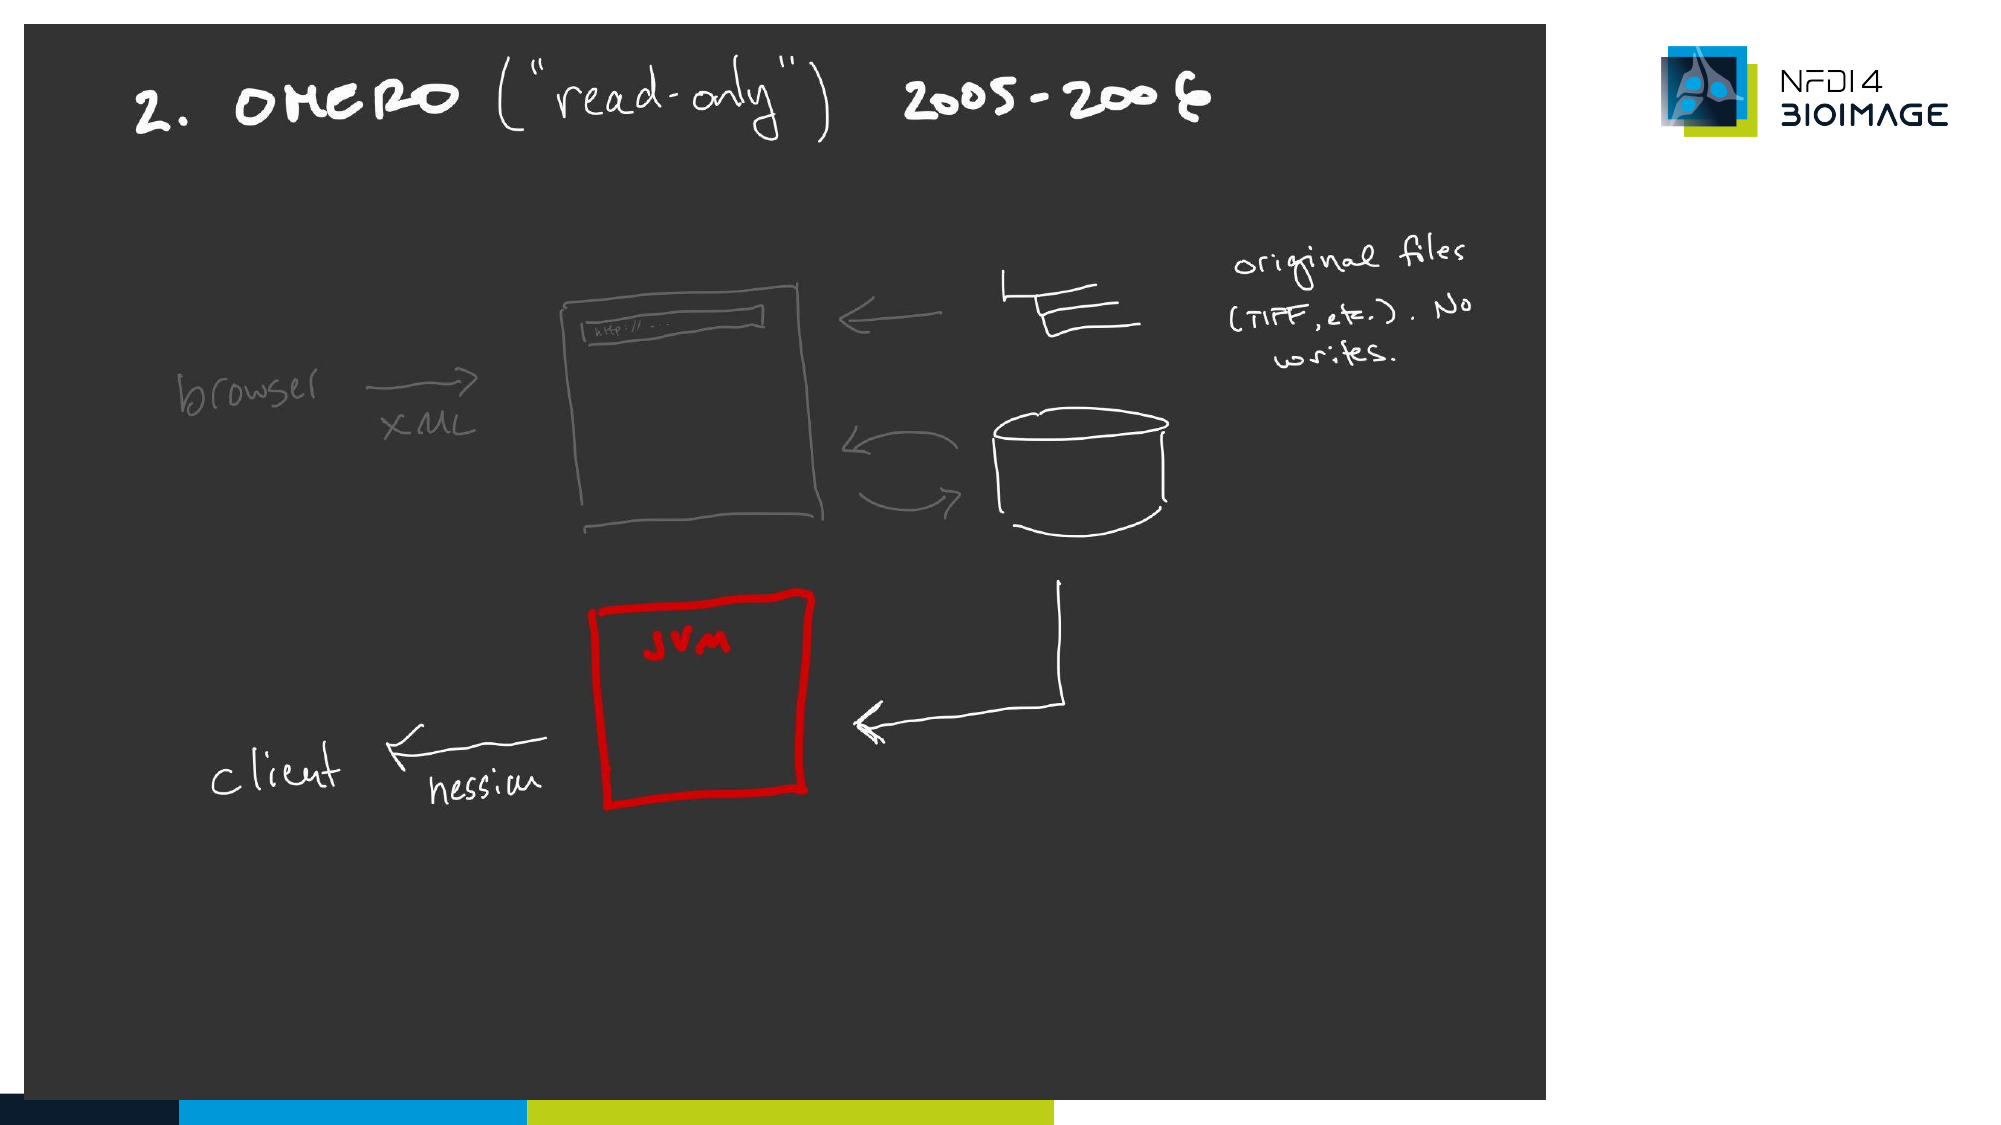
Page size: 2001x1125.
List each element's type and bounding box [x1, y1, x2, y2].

picture [24, 24, 1546, 1101]
picture [1661, 46, 1948, 137]
